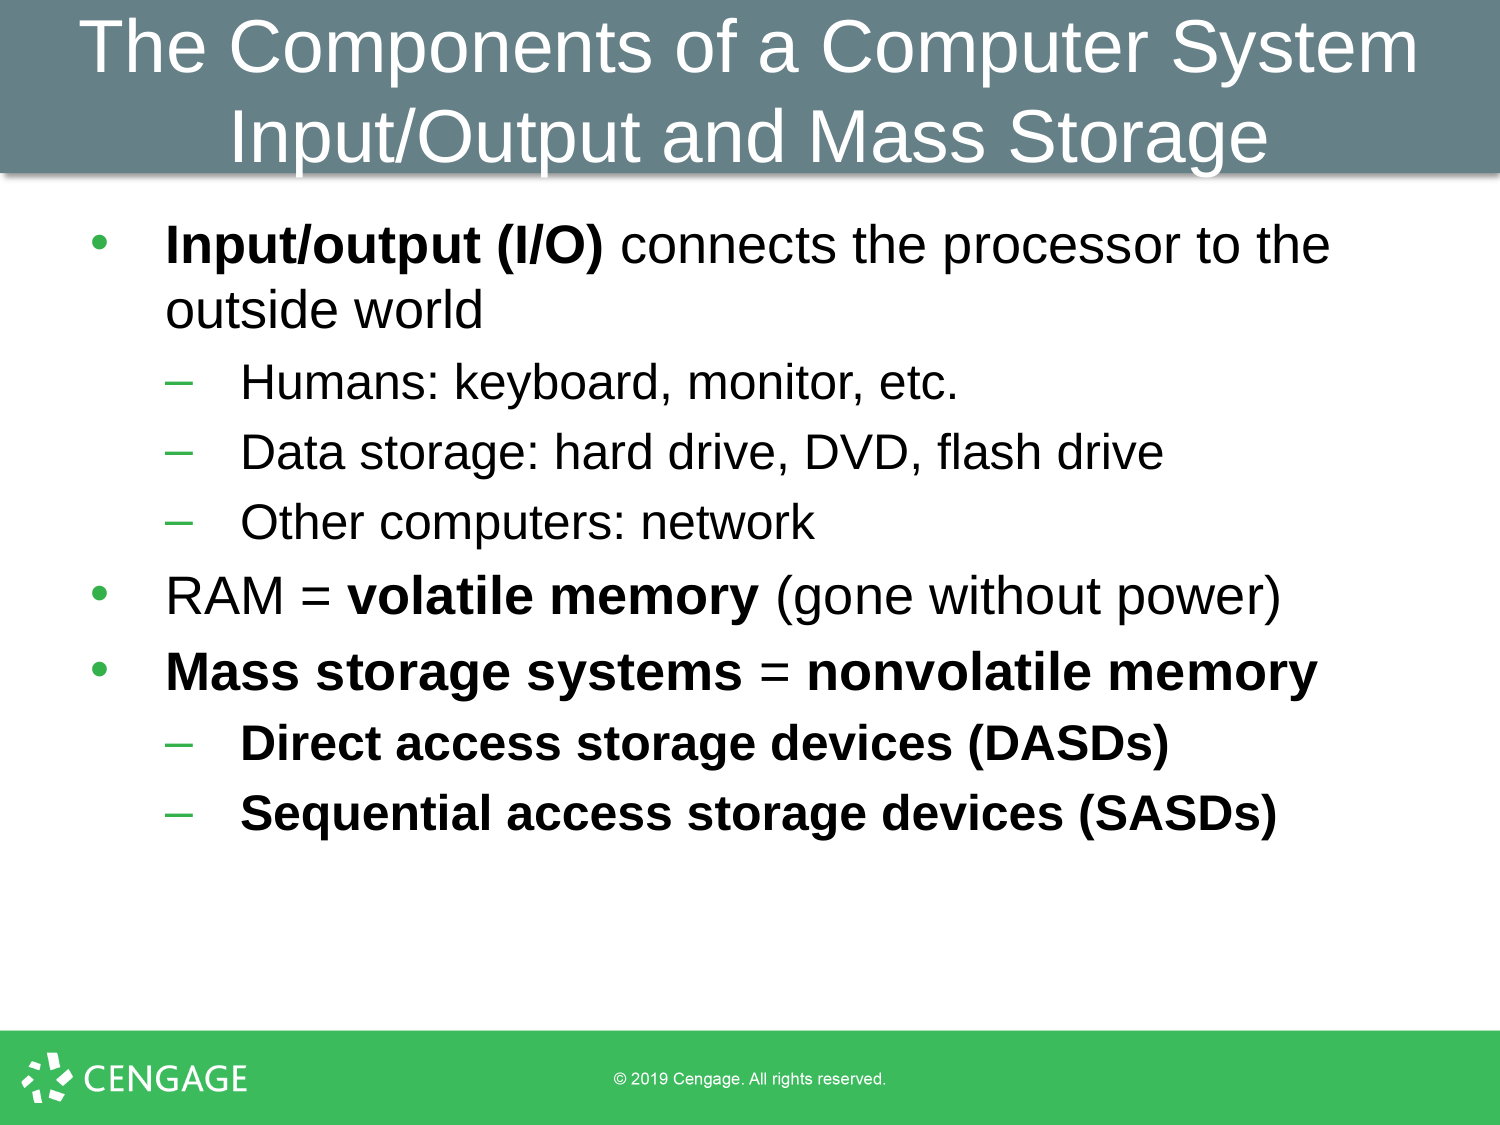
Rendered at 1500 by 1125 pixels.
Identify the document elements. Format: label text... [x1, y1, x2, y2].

title The Components of a Computer System Input/Output and Mass Storage [0, 0, 1500, 174]
list Input/output (I/O) connects the processor to the outside world Humans: keyboard, monitor, etc. Data storage: hard drive, DVD, flash drive Other computers: network RAM = volatile memory (gone without power) Mass storage systems = nonvolatile memory Direct access storage devices (DASDs) Sequential access storage devices (SASDs) [75, 201, 1425, 1005]
picture [0, 174, 1500, 1125]
